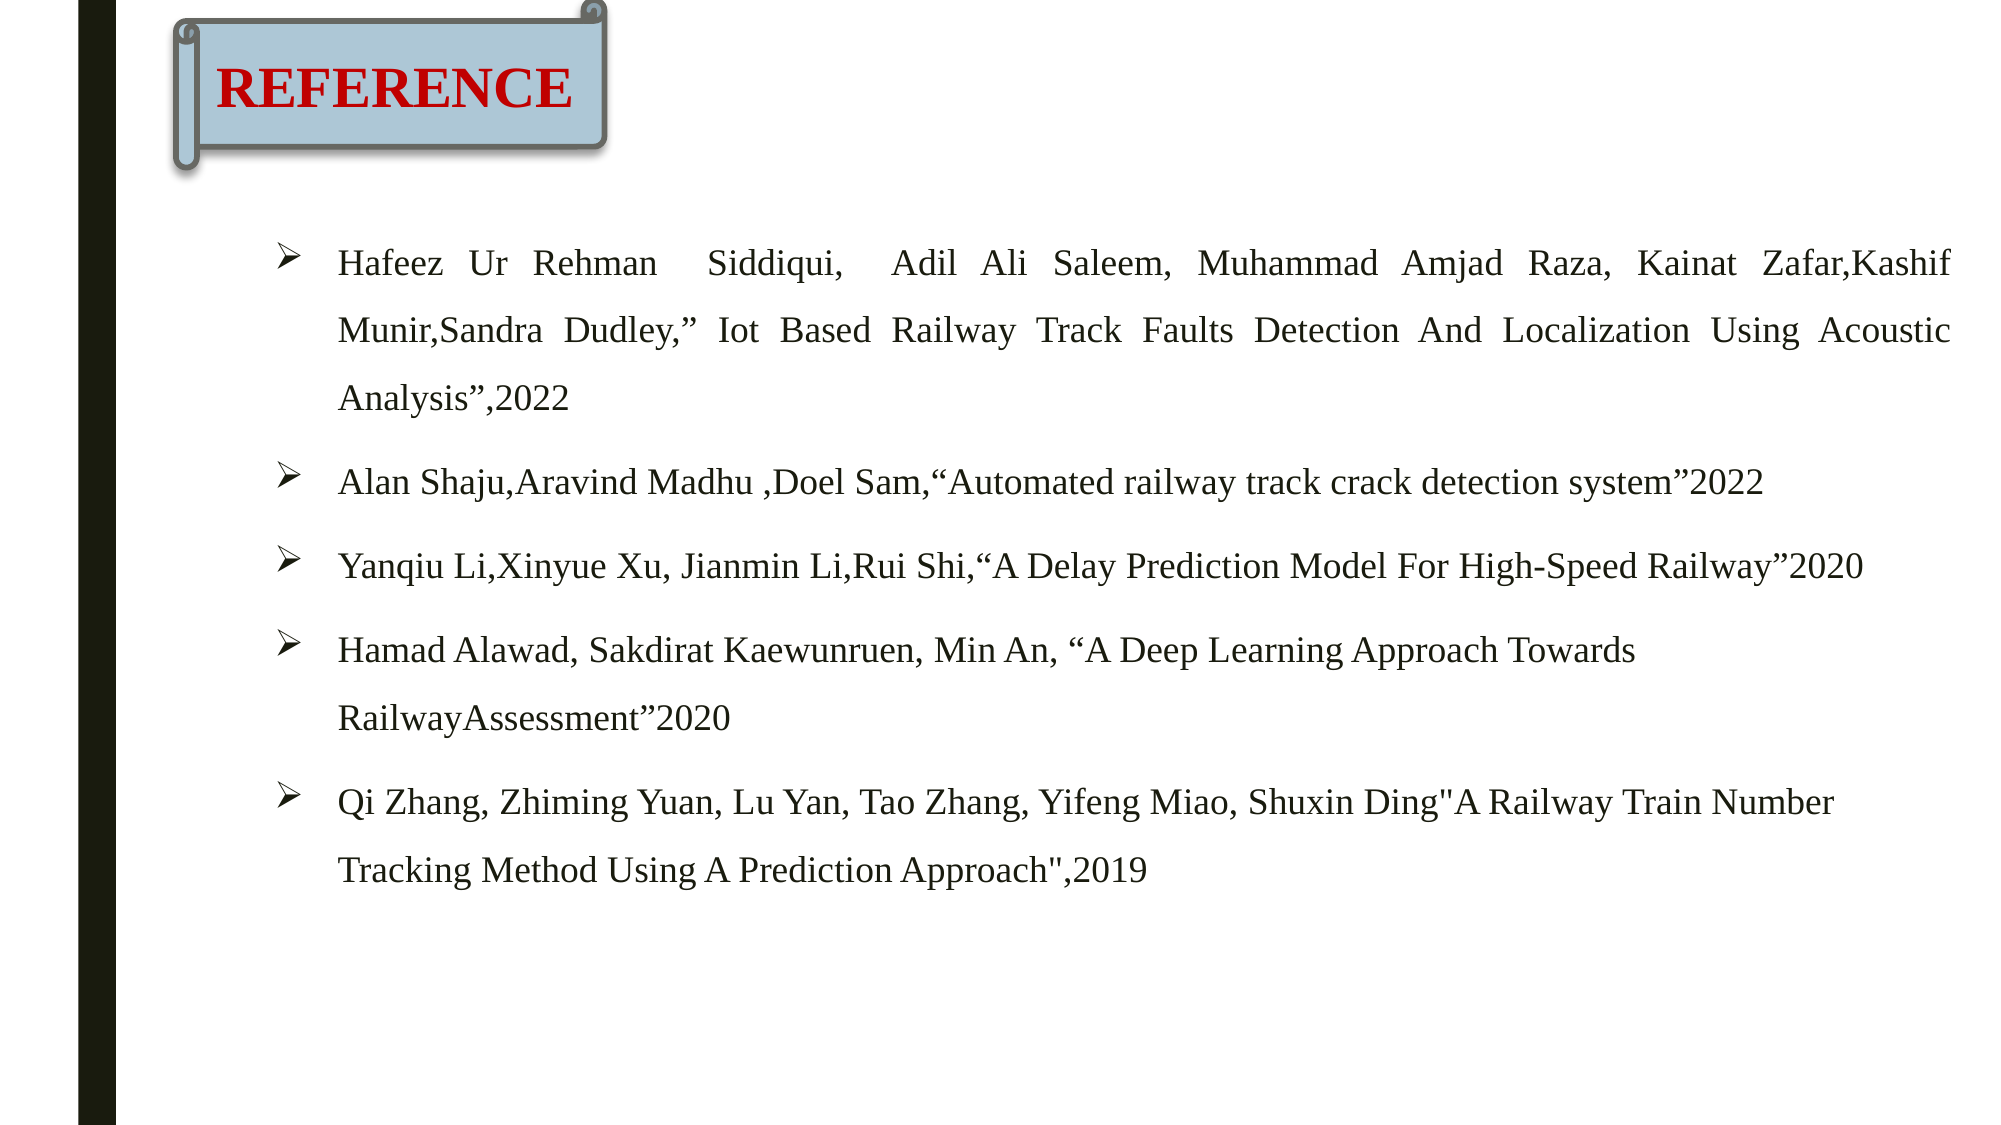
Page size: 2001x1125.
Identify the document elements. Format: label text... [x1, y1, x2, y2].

text_box REFERENCE [173, 0, 608, 171]
text_box Hafeez Ur Rehman Siddiqui, Adil Ali Saleem, Muhammad Amjad Raza, Kainat Zafar,Kashif Munir,Sandra Dudley,” Iot Based Railway Track Faults Detection And Localization Using Acoustic Analysis”,2022 Alan Shaju,Aravind Madhu ,Doel Sam,“Automated railway track crack detection system”2022 Yanqiu Li,Xinyue Xu, Jianmin Li,Rui Shi,“A Delay Prediction Model For High-Speed Railway”2020 Hamad Alawad, Sakdirat Kaewunruen, Min An, “A Deep Learning Approach Towards RailwayAssessment”2020 Qi Zhang, Zhiming Yuan, Lu Yan, Tao Zhang, Yifeng Miao, Shuxin Ding"A Railway Train Number Tracking Method Using A Prediction Approach",2019 [259, 207, 1968, 1086]
